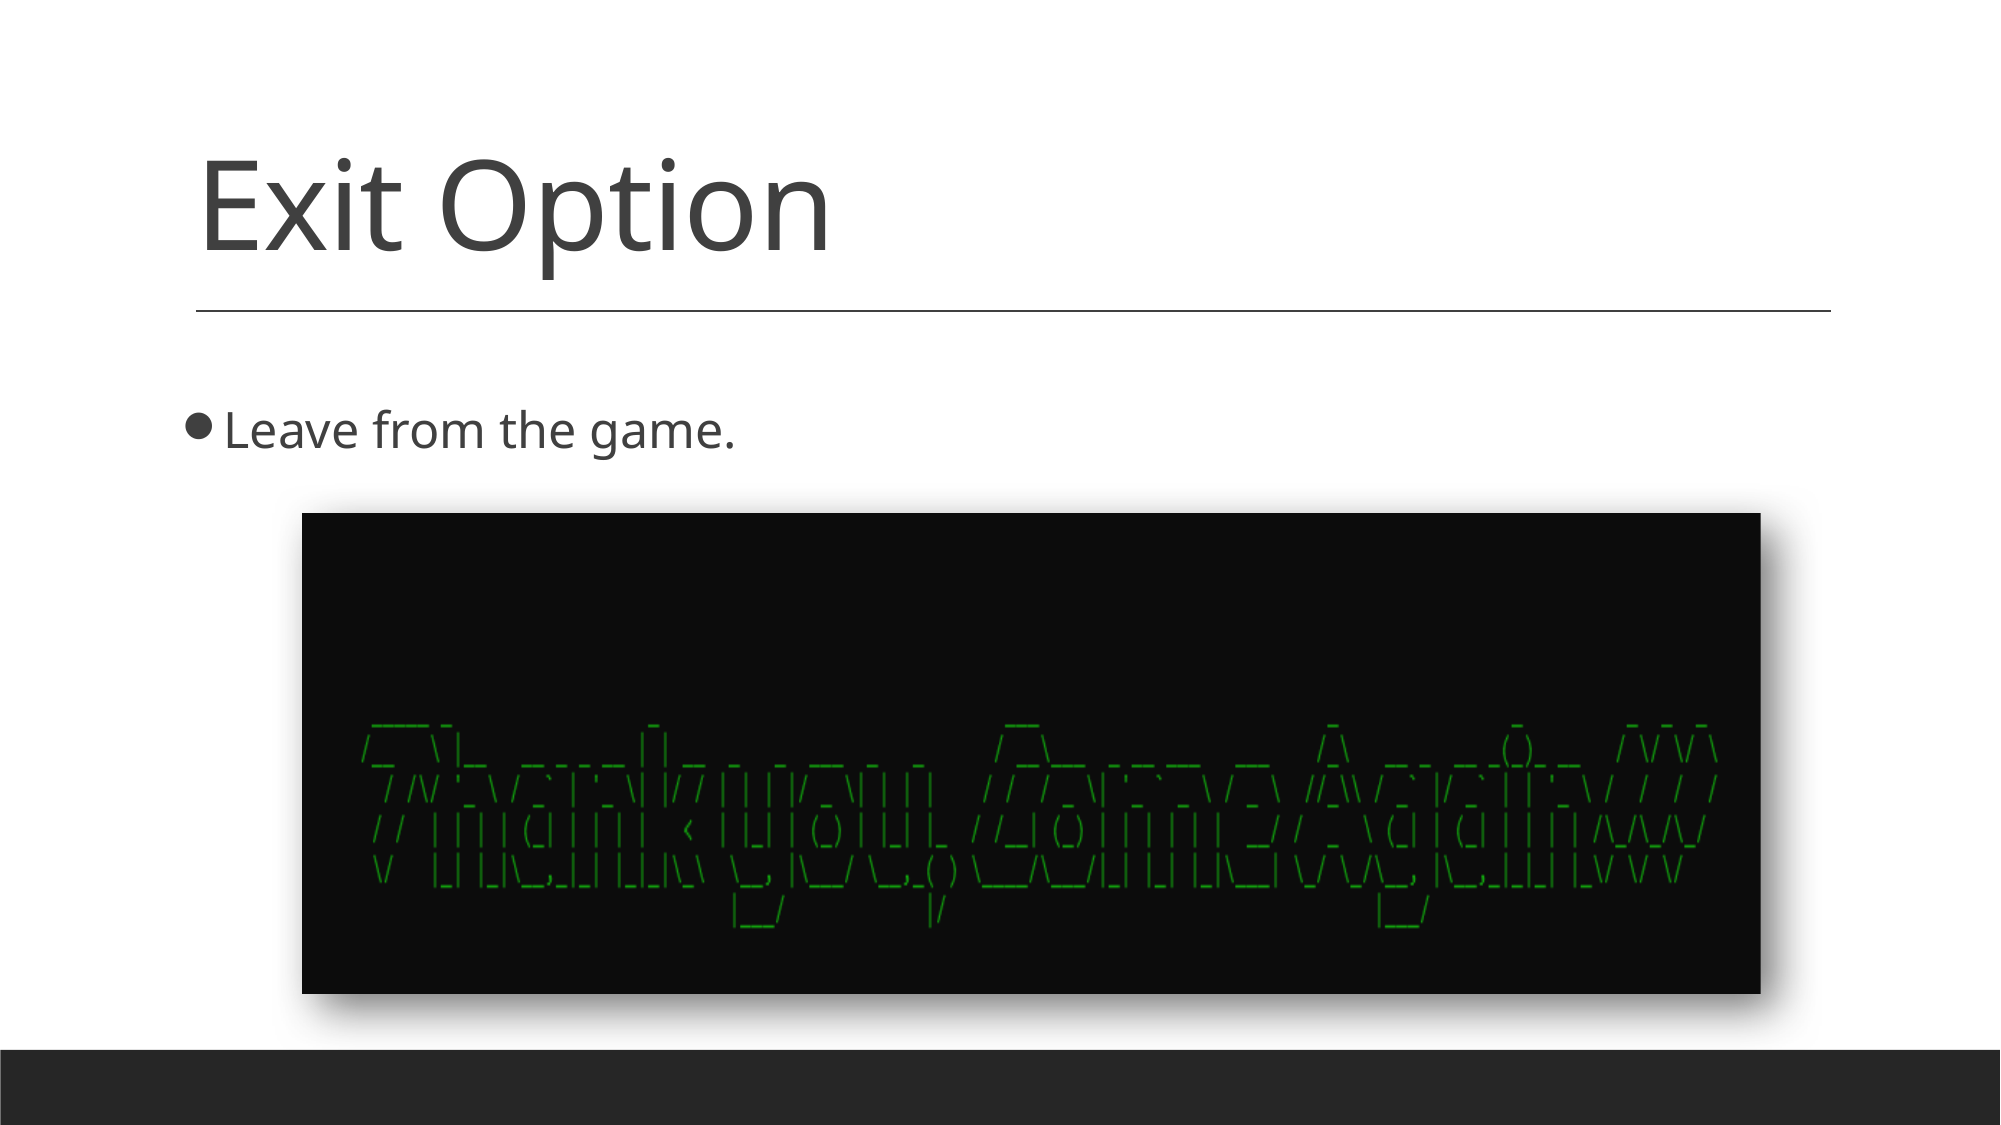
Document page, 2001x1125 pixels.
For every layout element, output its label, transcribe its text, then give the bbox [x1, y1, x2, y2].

text_box Exit Option [179, 46, 1830, 285]
text_box Leave from the game. [179, 360, 750, 485]
picture [301, 512, 1762, 994]
